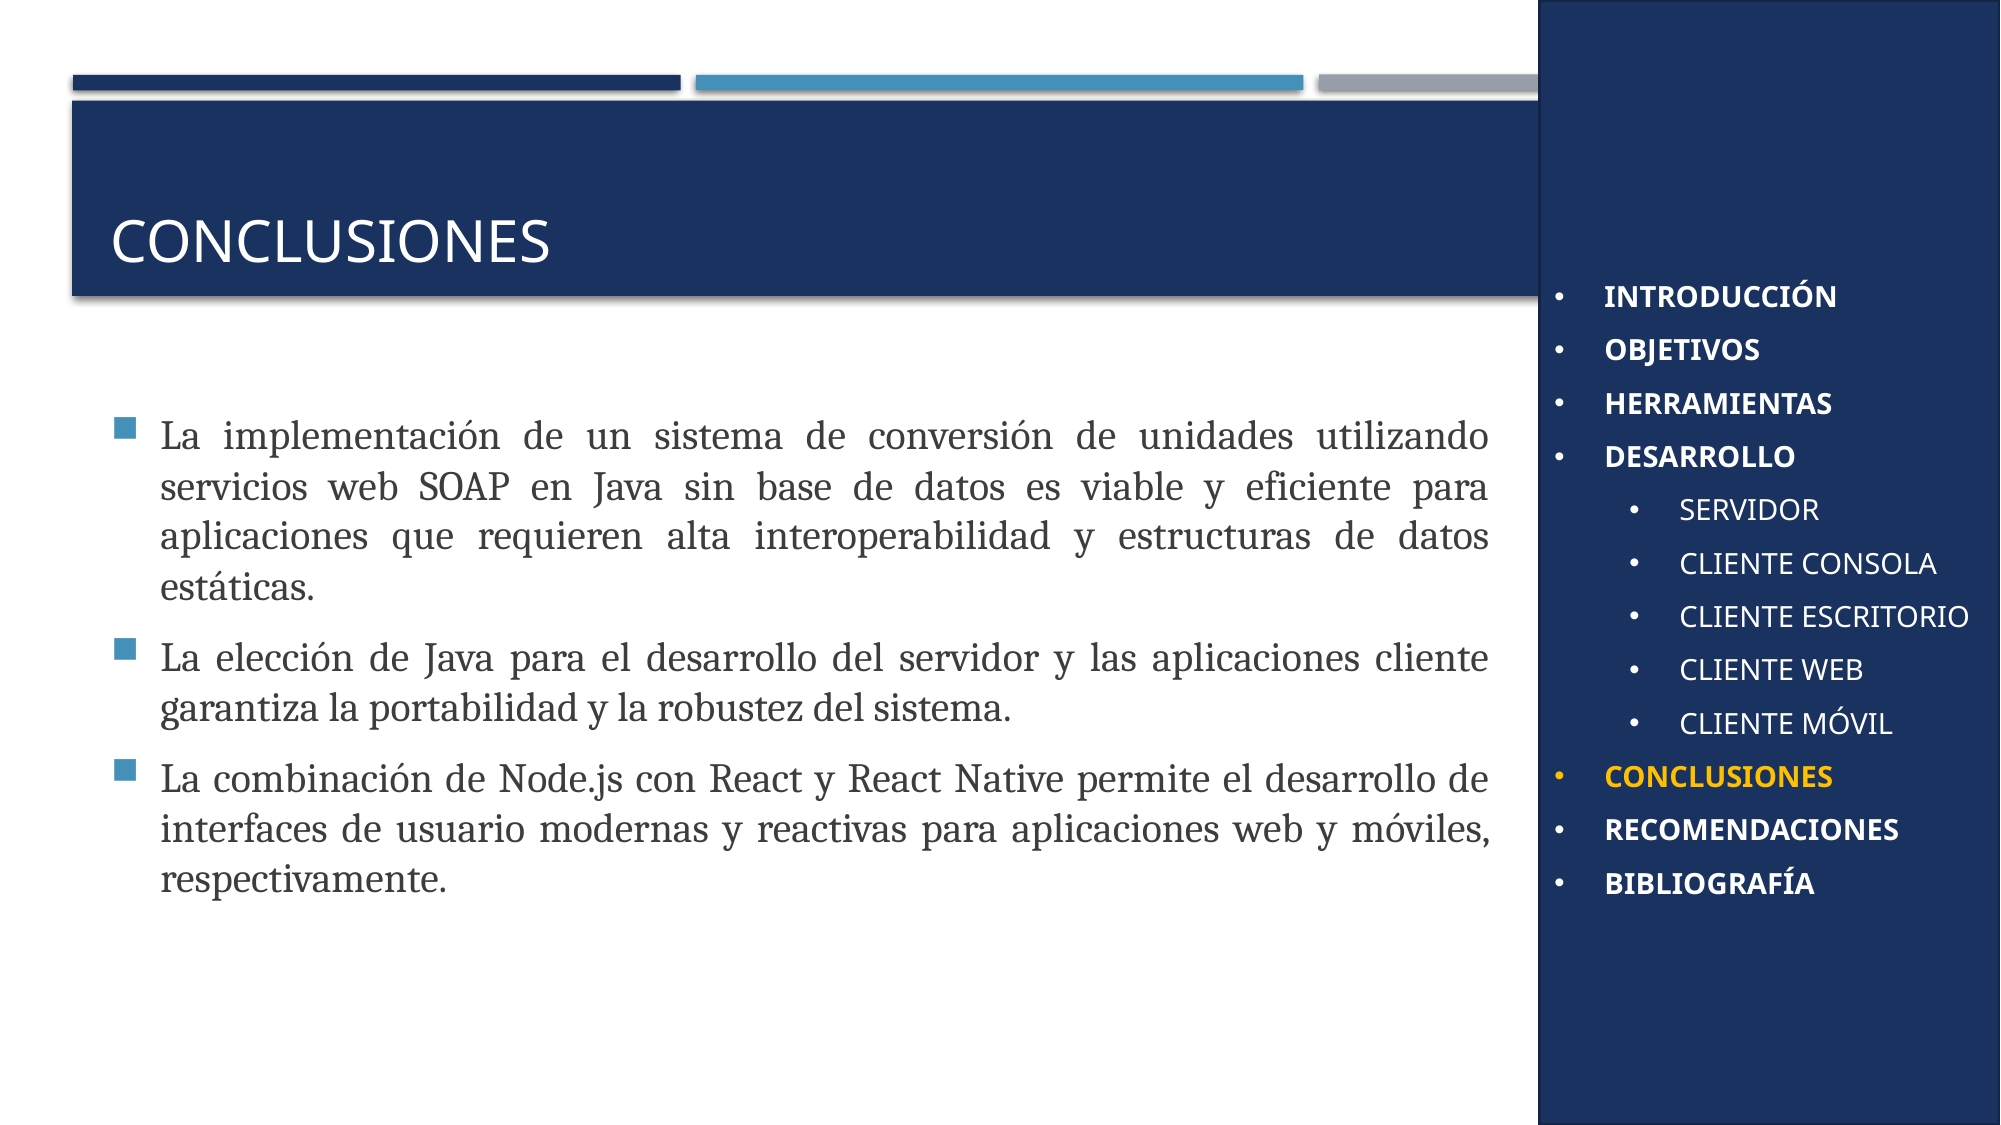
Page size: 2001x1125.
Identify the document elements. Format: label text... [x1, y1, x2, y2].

title Conclusiones [95, 115, 1538, 282]
list La implementación de un sistema de conversión de unidades utilizando servicios web SOAP en Java sin base de datos es viable y eficiente para aplicaciones que requieren alta interoperabilidad y estructuras de datos estáticas. La elección de Java para el desarrollo del servidor y las aplicaciones cliente garantiza la portabilidad y la robustez del sistema. La combinación de Node.js con React y React Native permite el desarrollo de interfaces de usuario modernas y reactivas para aplicaciones web y móviles, respectivamente. [95, 388, 1505, 992]
text_box INTRODUCCIÓN OBJETIVOS HERRAMIENTAS DESARROLLO SERVIDOR CLIENTE CONSOLA CLIENTE ESCRITORIO CLIENTE WEB CLIENTE MÓVIL CONCLUSIONES RECOMENDACIONES BIBLIOGRAFÍA [1538, 0, 2000, 1125]
